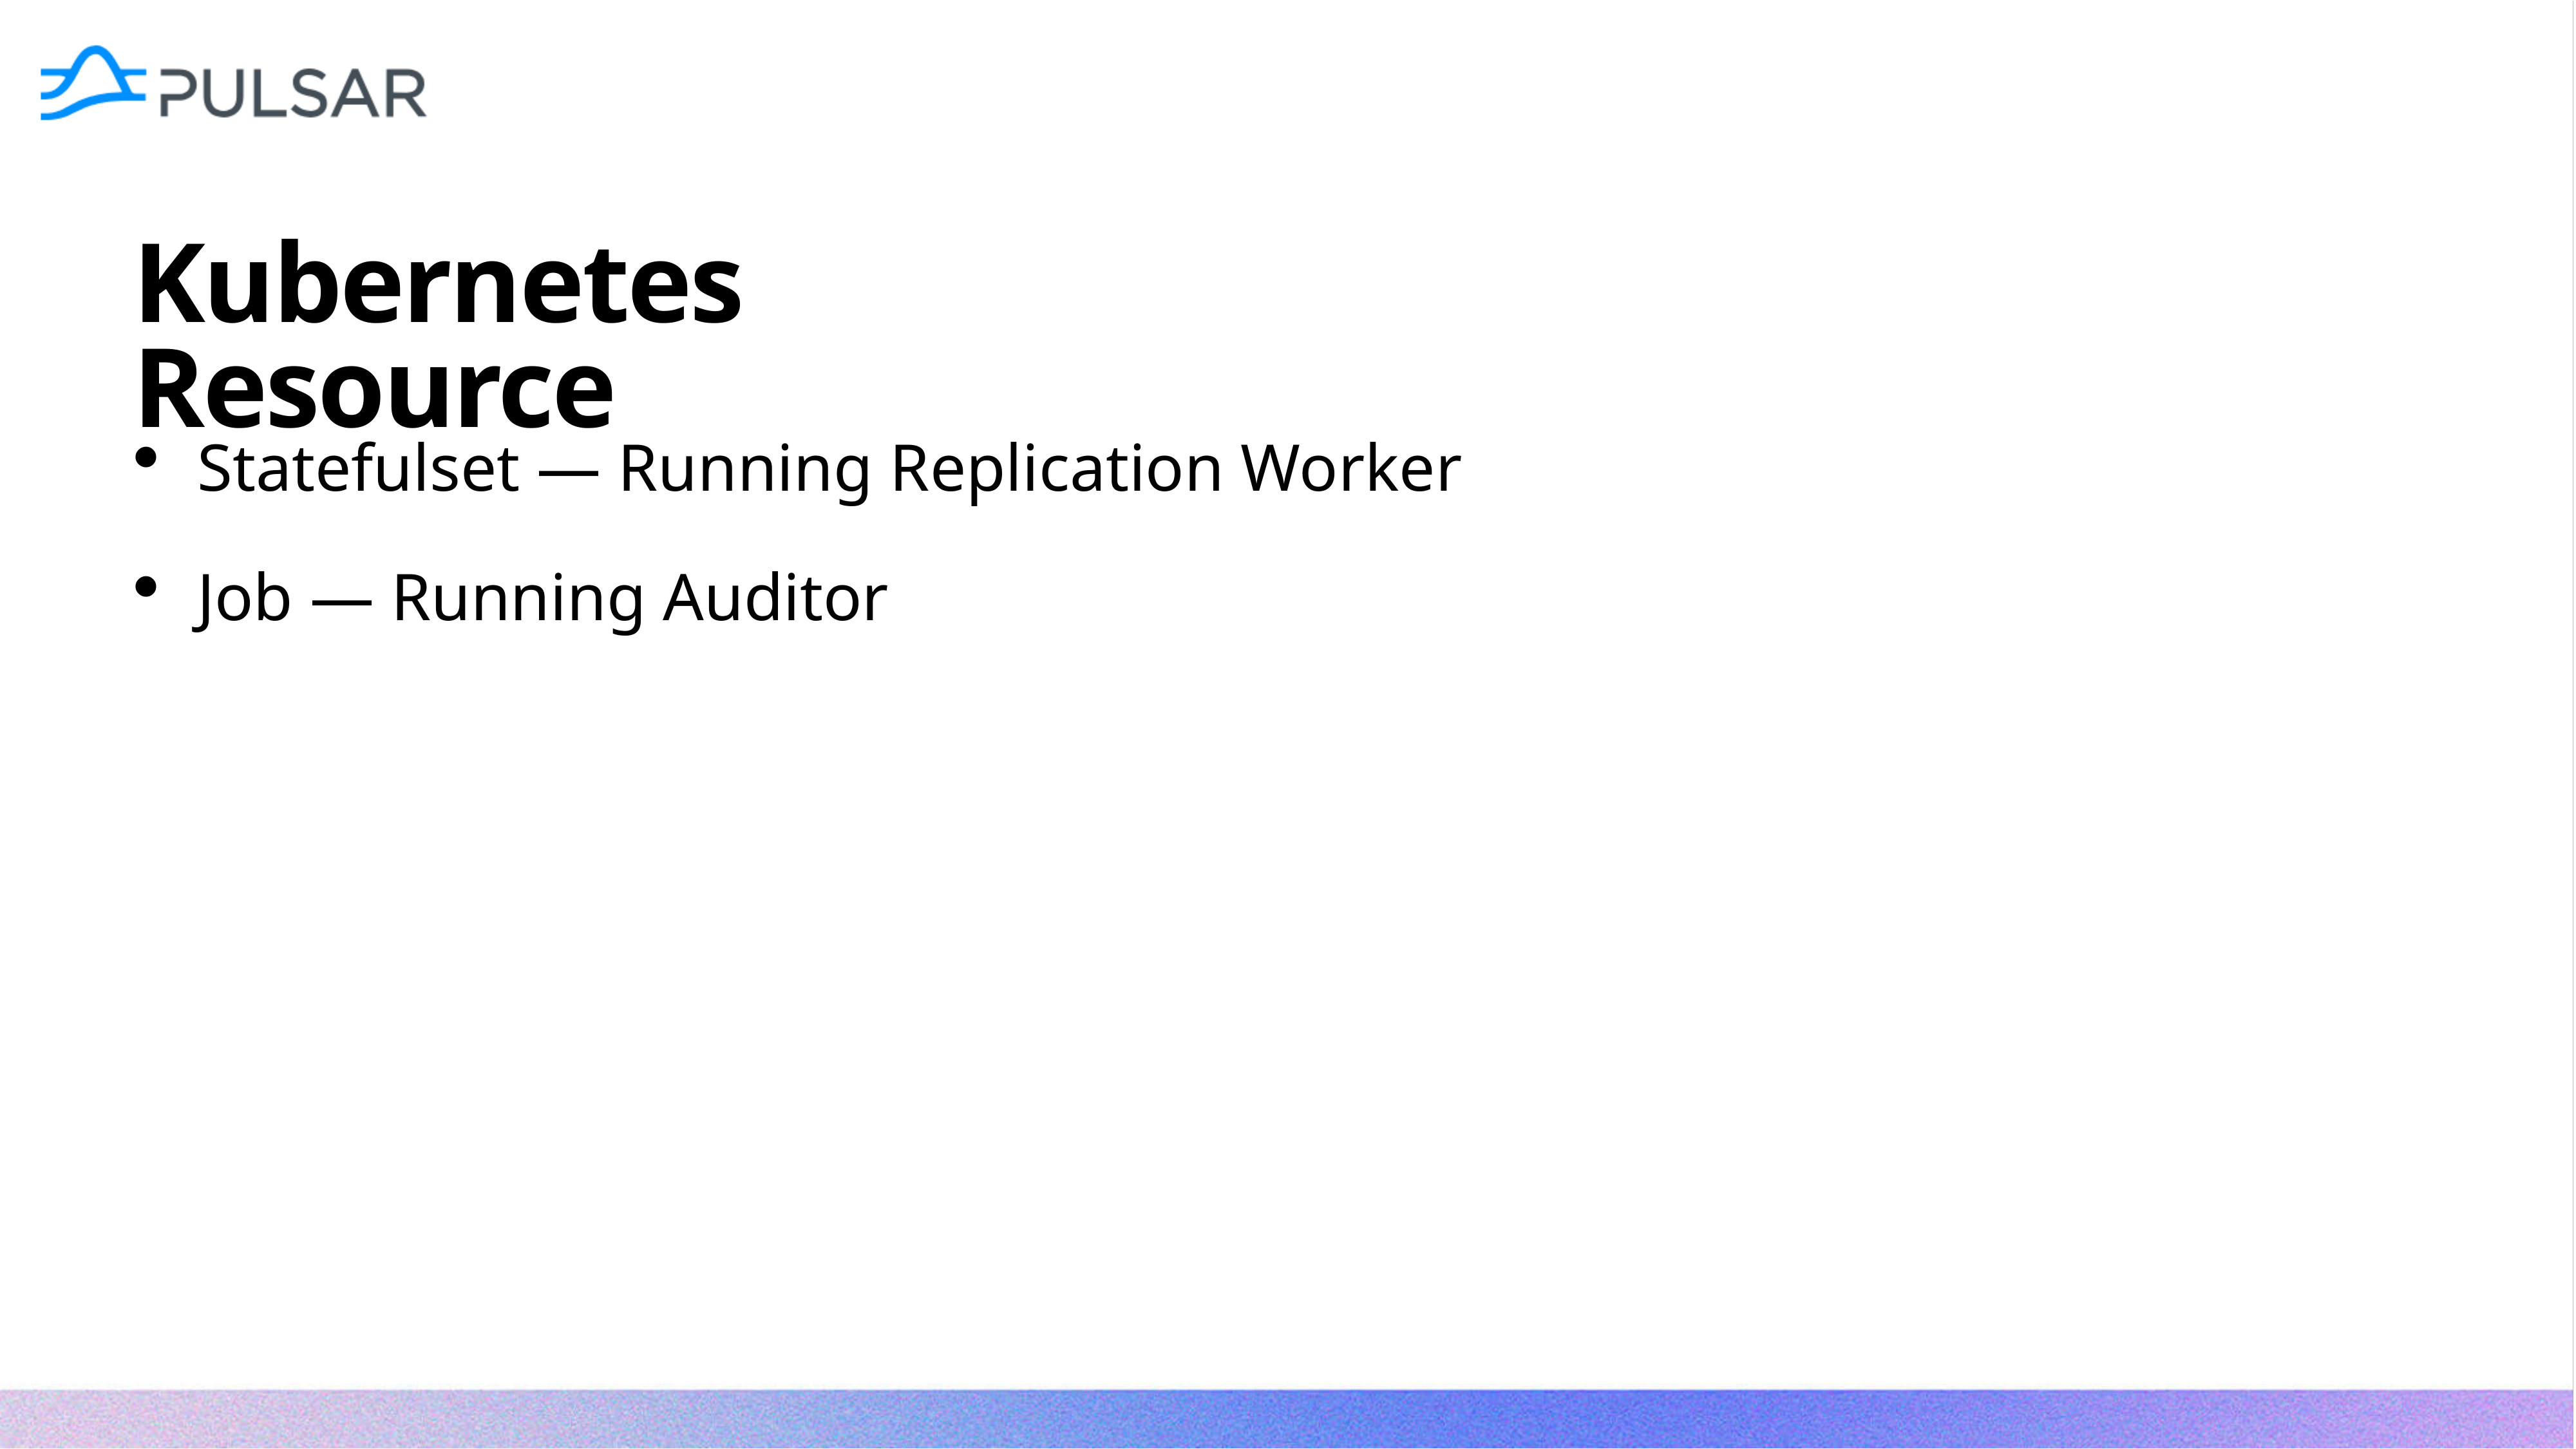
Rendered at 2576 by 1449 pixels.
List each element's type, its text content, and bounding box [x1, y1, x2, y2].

title Kubernetes Resource [127, 232, 1235, 385]
list Statefulset — Running Replication Worker Job — Running Auditor [127, 430, 2521, 1303]
picture [0, 1, 2576, 1448]
